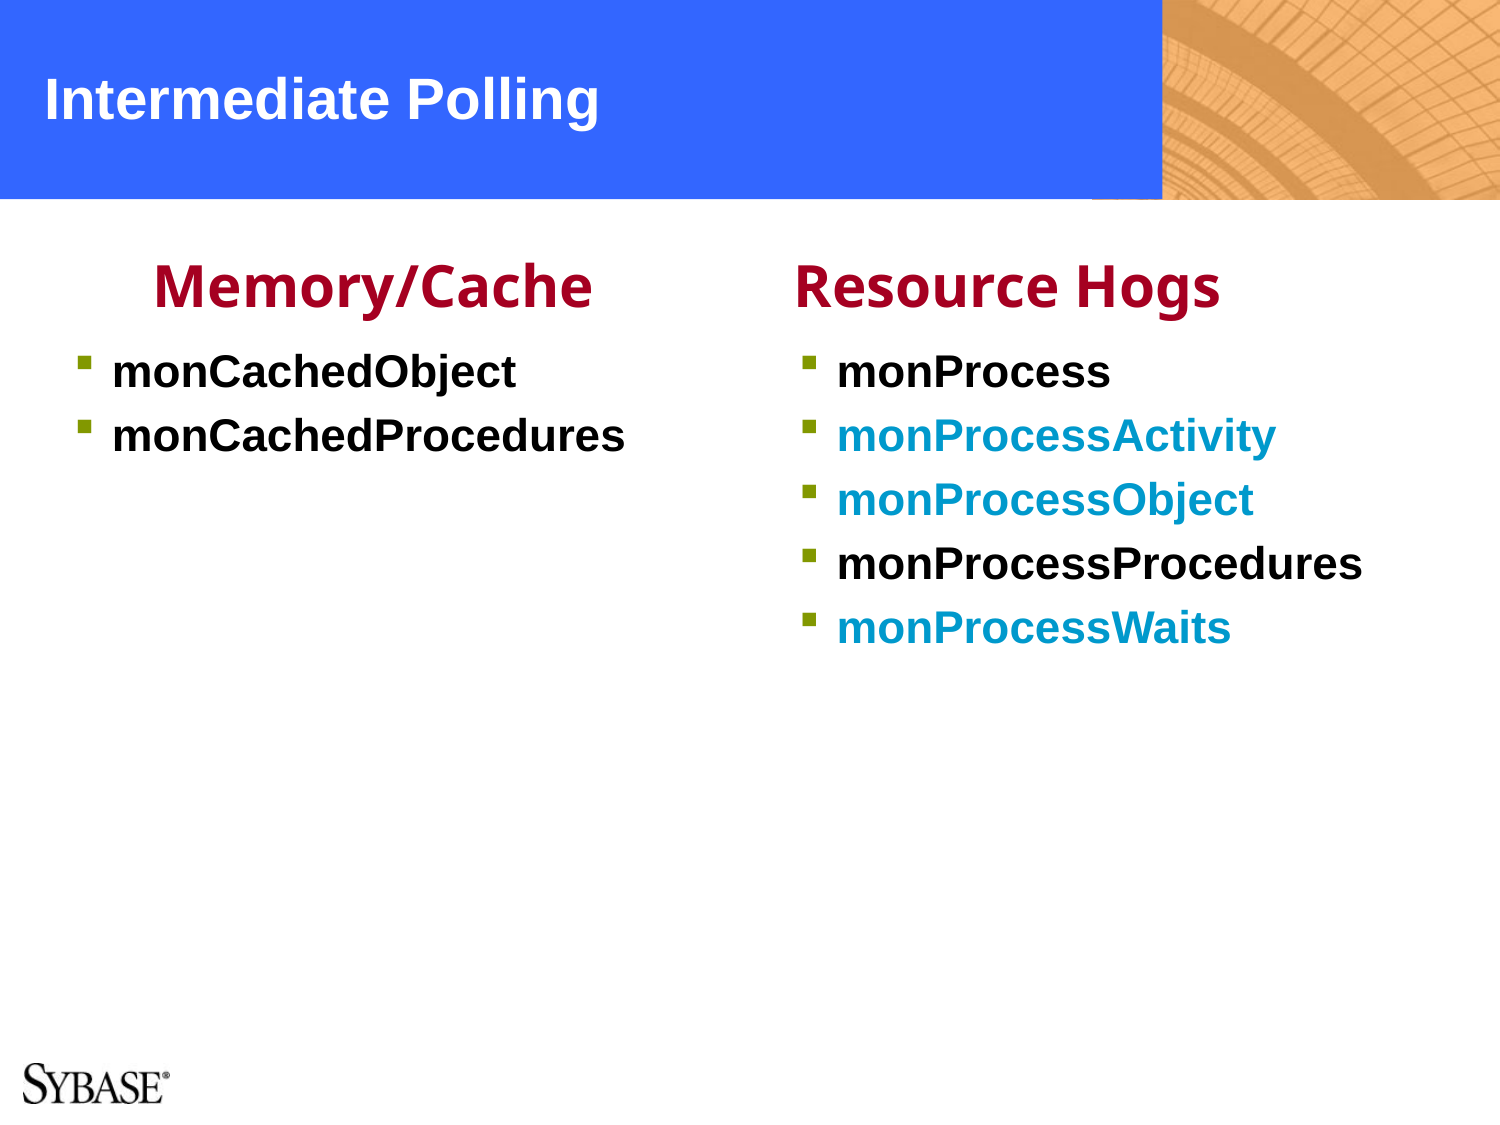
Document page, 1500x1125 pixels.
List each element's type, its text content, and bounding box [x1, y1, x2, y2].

list monProcess monProcessActivity monProcessObject monProcessProcedures monProcessWaits [764, 333, 1463, 1097]
picture [1163, 0, 1500, 200]
text_box Resource Hogs [778, 241, 1237, 327]
picture [23, 1063, 170, 1104]
title Intermediate Polling [28, 1, 1161, 190]
text_box Memory/Cache [137, 241, 610, 327]
list monCachedObject monCachedProcedures [40, 333, 738, 1097]
